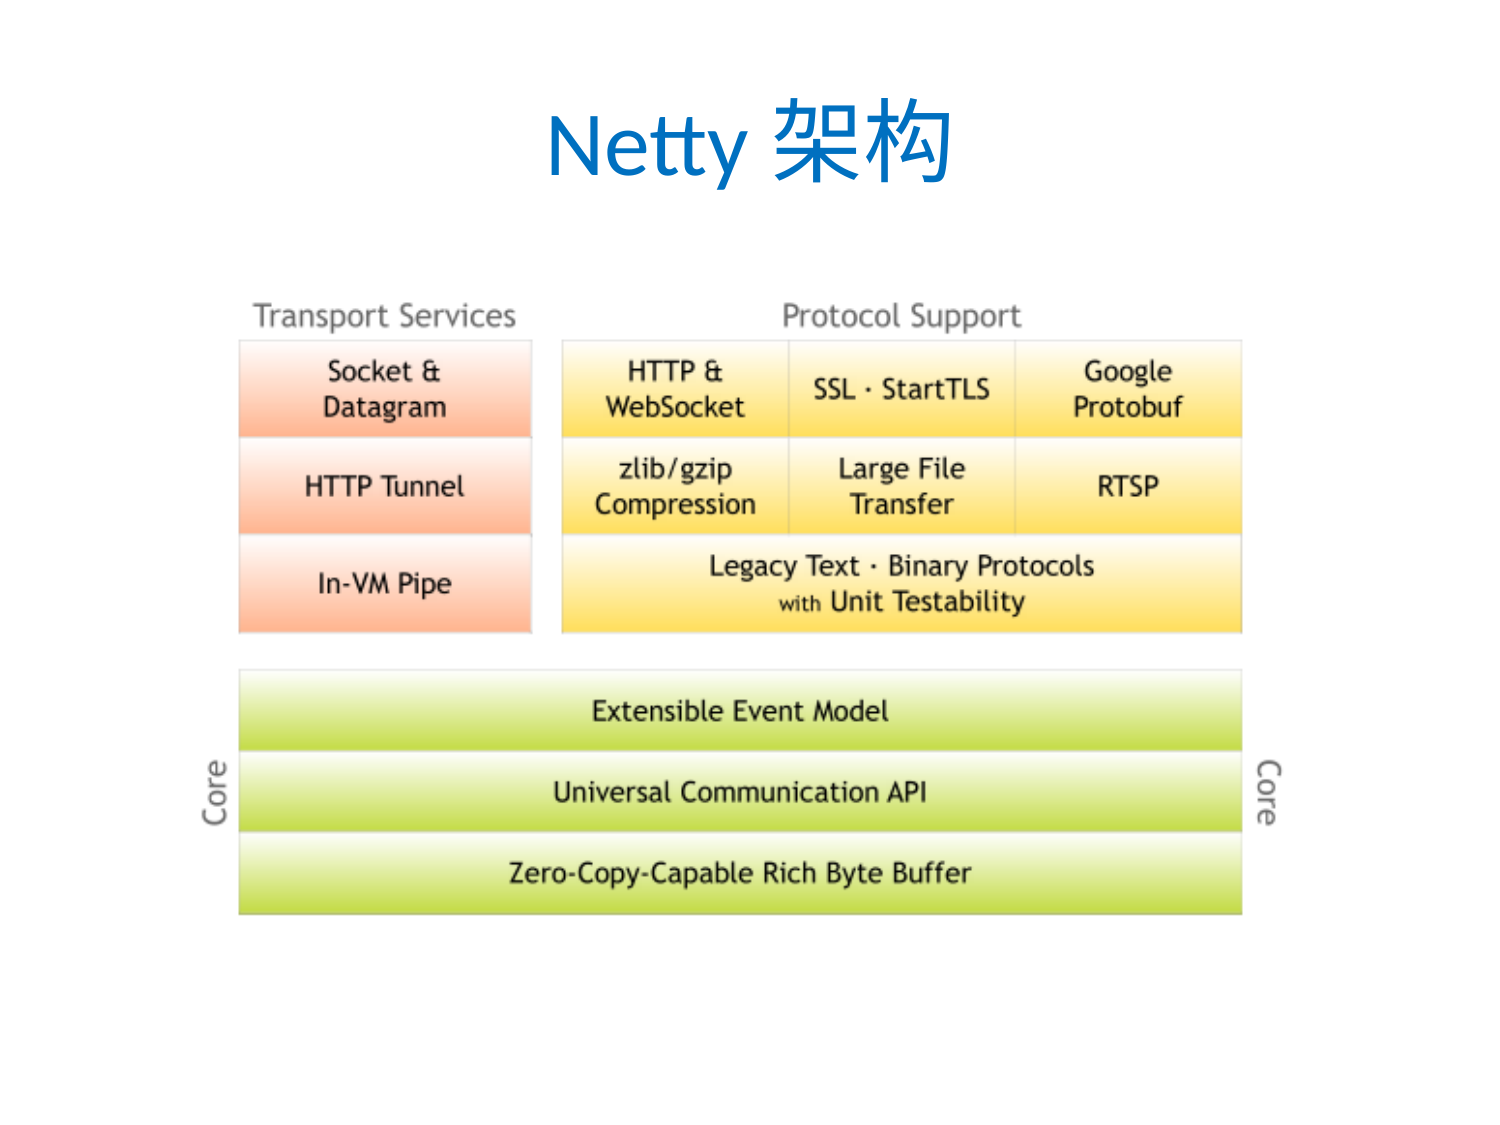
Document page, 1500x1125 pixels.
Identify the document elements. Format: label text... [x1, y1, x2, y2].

title Netty架构 [75, 45, 1425, 233]
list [182, 278, 1295, 929]
